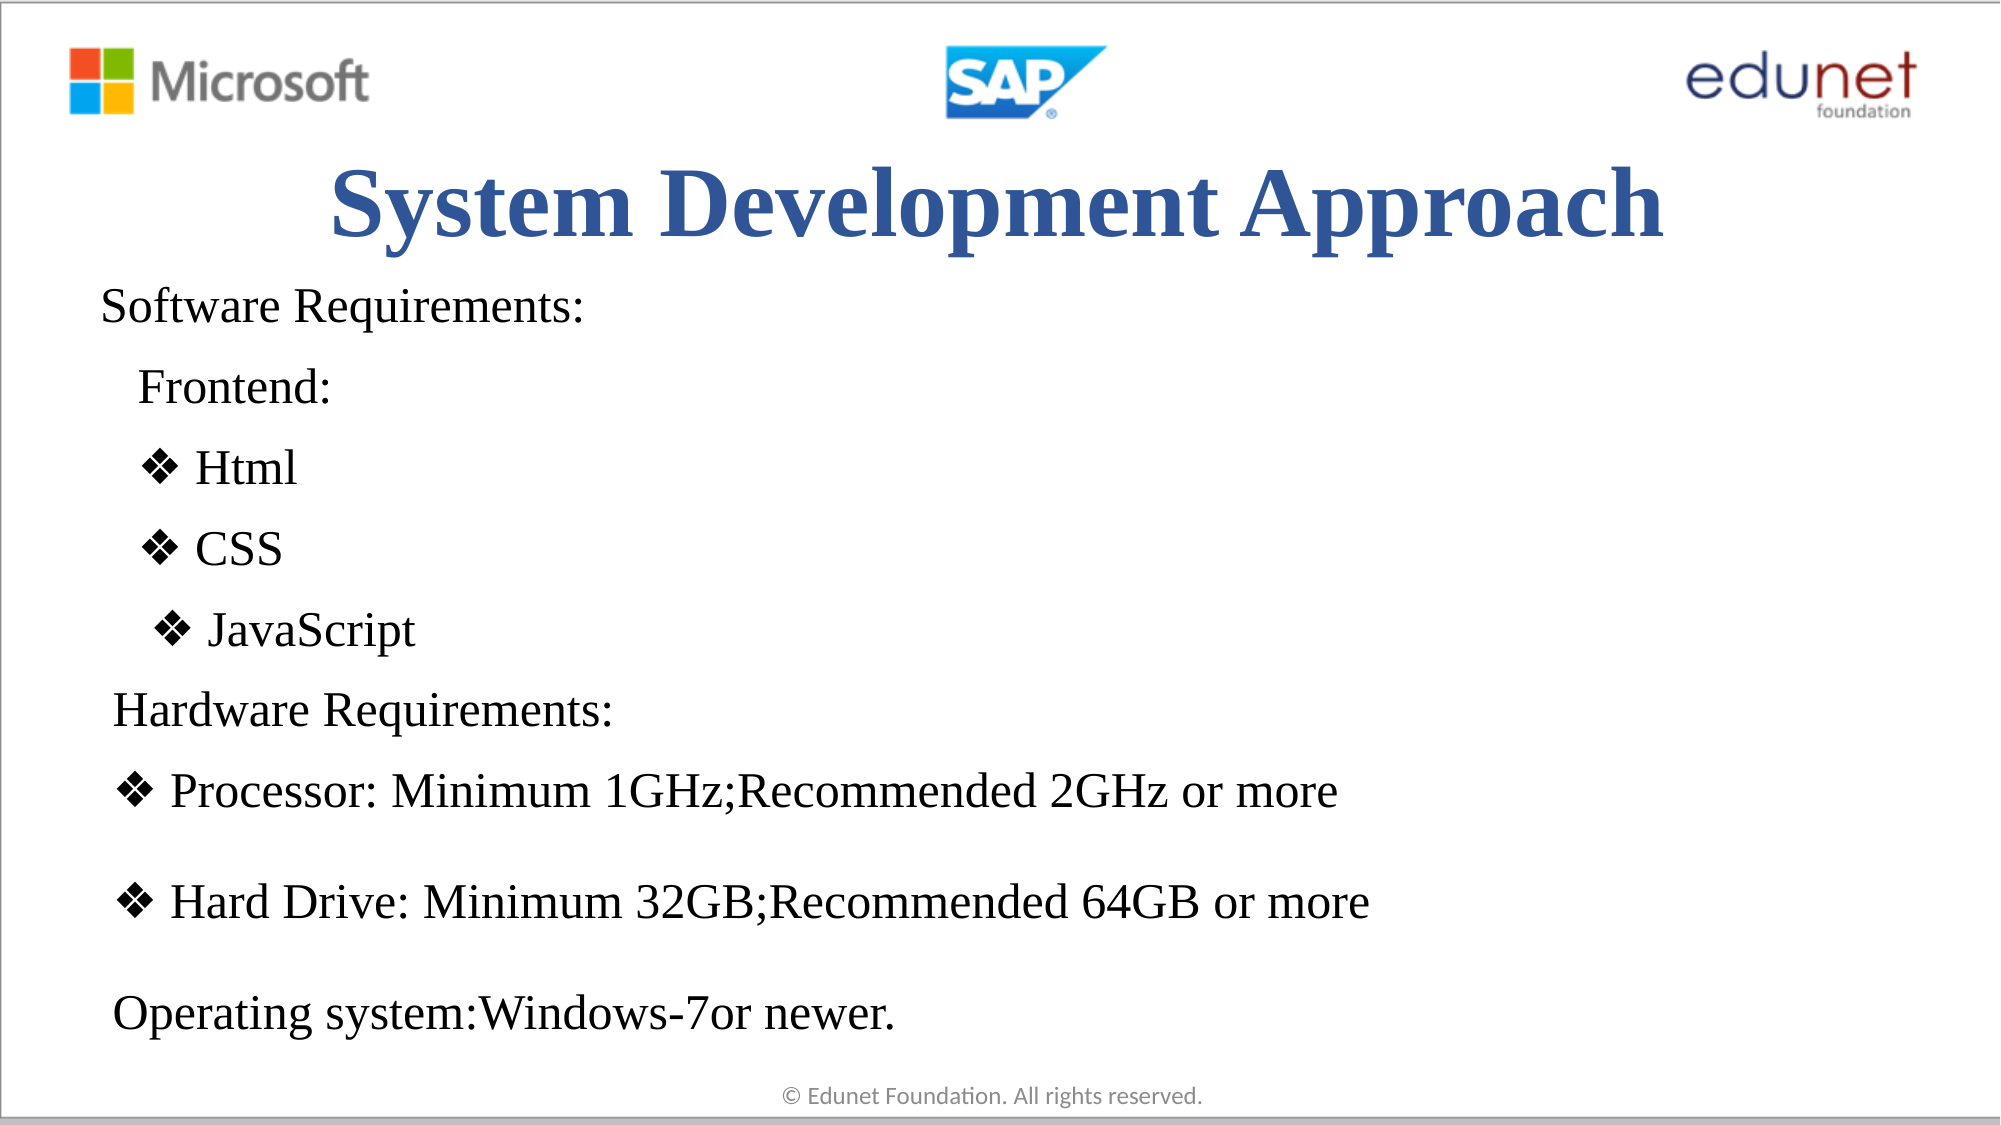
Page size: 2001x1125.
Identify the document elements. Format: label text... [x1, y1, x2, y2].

title System Development Approach [247, 158, 1748, 265]
subtitle Software Requirements: Frontend: ❖ Html ❖ CSS ❖ JavaScript Hardware Requirements: ❖ Processor: Minimum 1GHz;Recommended 2GHz or more ❖ Hard Drive: Minimum 32GB;Recommended 64GB or more Operating system:Windows-7or newer. [85, 265, 1915, 1066]
picture [0, 0, 2001, 1125]
footer © Edunet Foundation. All rights reserved. [655, 1065, 1331, 1125]
